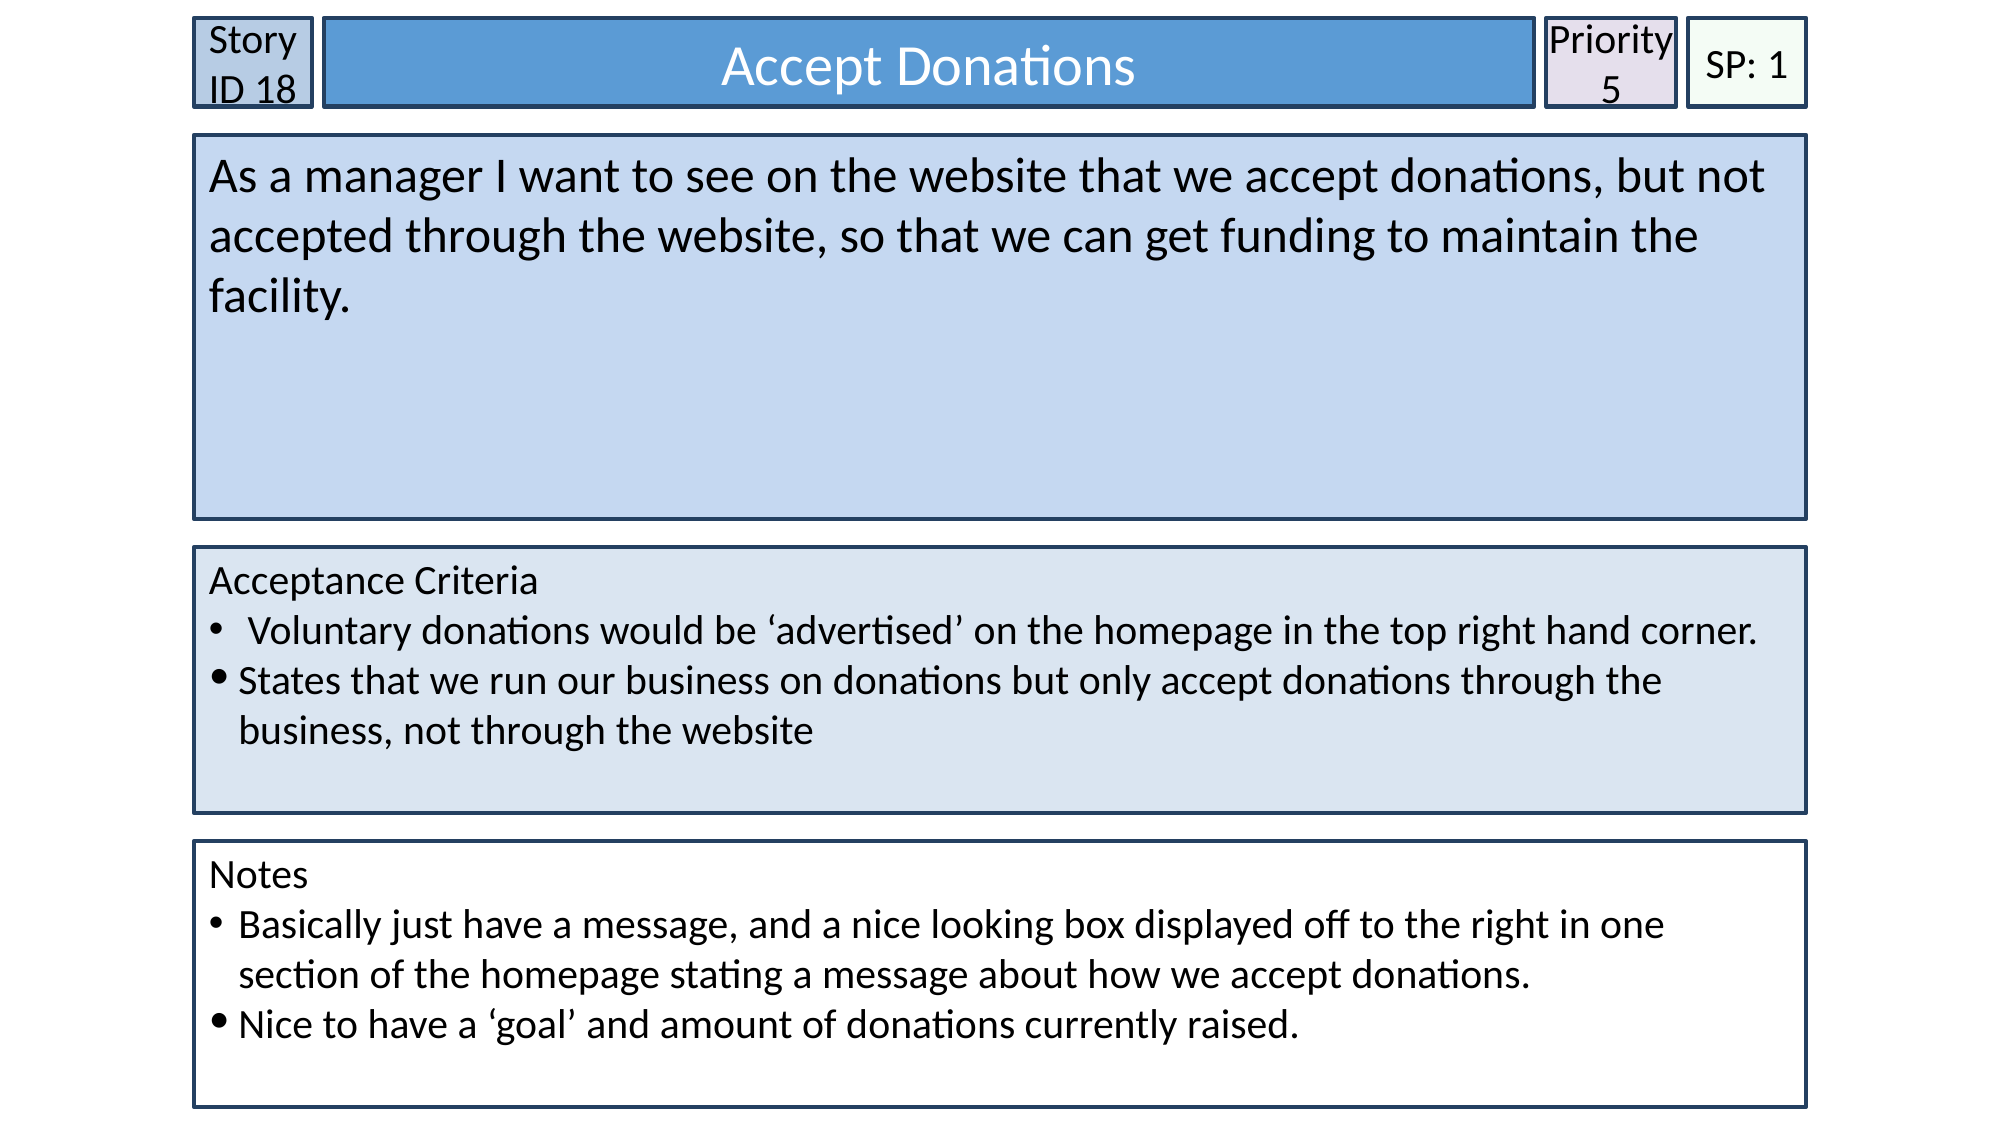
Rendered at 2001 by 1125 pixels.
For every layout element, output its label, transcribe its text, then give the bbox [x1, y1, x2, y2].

text_box Acceptance Criteria Voluntary donations would be ‘advertised’ on the homepage in the top right hand corner. States that we run our business on donations but only accept donations through the business, not through the website [193, 547, 1807, 813]
text_box Story ID 18 [193, 17, 312, 107]
text_box Priority 5 [1546, 17, 1677, 107]
text_box Accept Donations [323, 17, 1535, 107]
text_box As a manager I want to see on the website that we accept donations, but not accepted through the website, so that we can get funding to maintain the facility. [193, 134, 1807, 519]
text_box Notes Basically just have a message, and a nice looking box displayed off to the right in one section of the homepage stating a message about how we accept donations. Nice to have a ‘goal’ and amount of donations currently raised. [193, 841, 1807, 1107]
text_box SP: 1 [1687, 17, 1807, 107]
